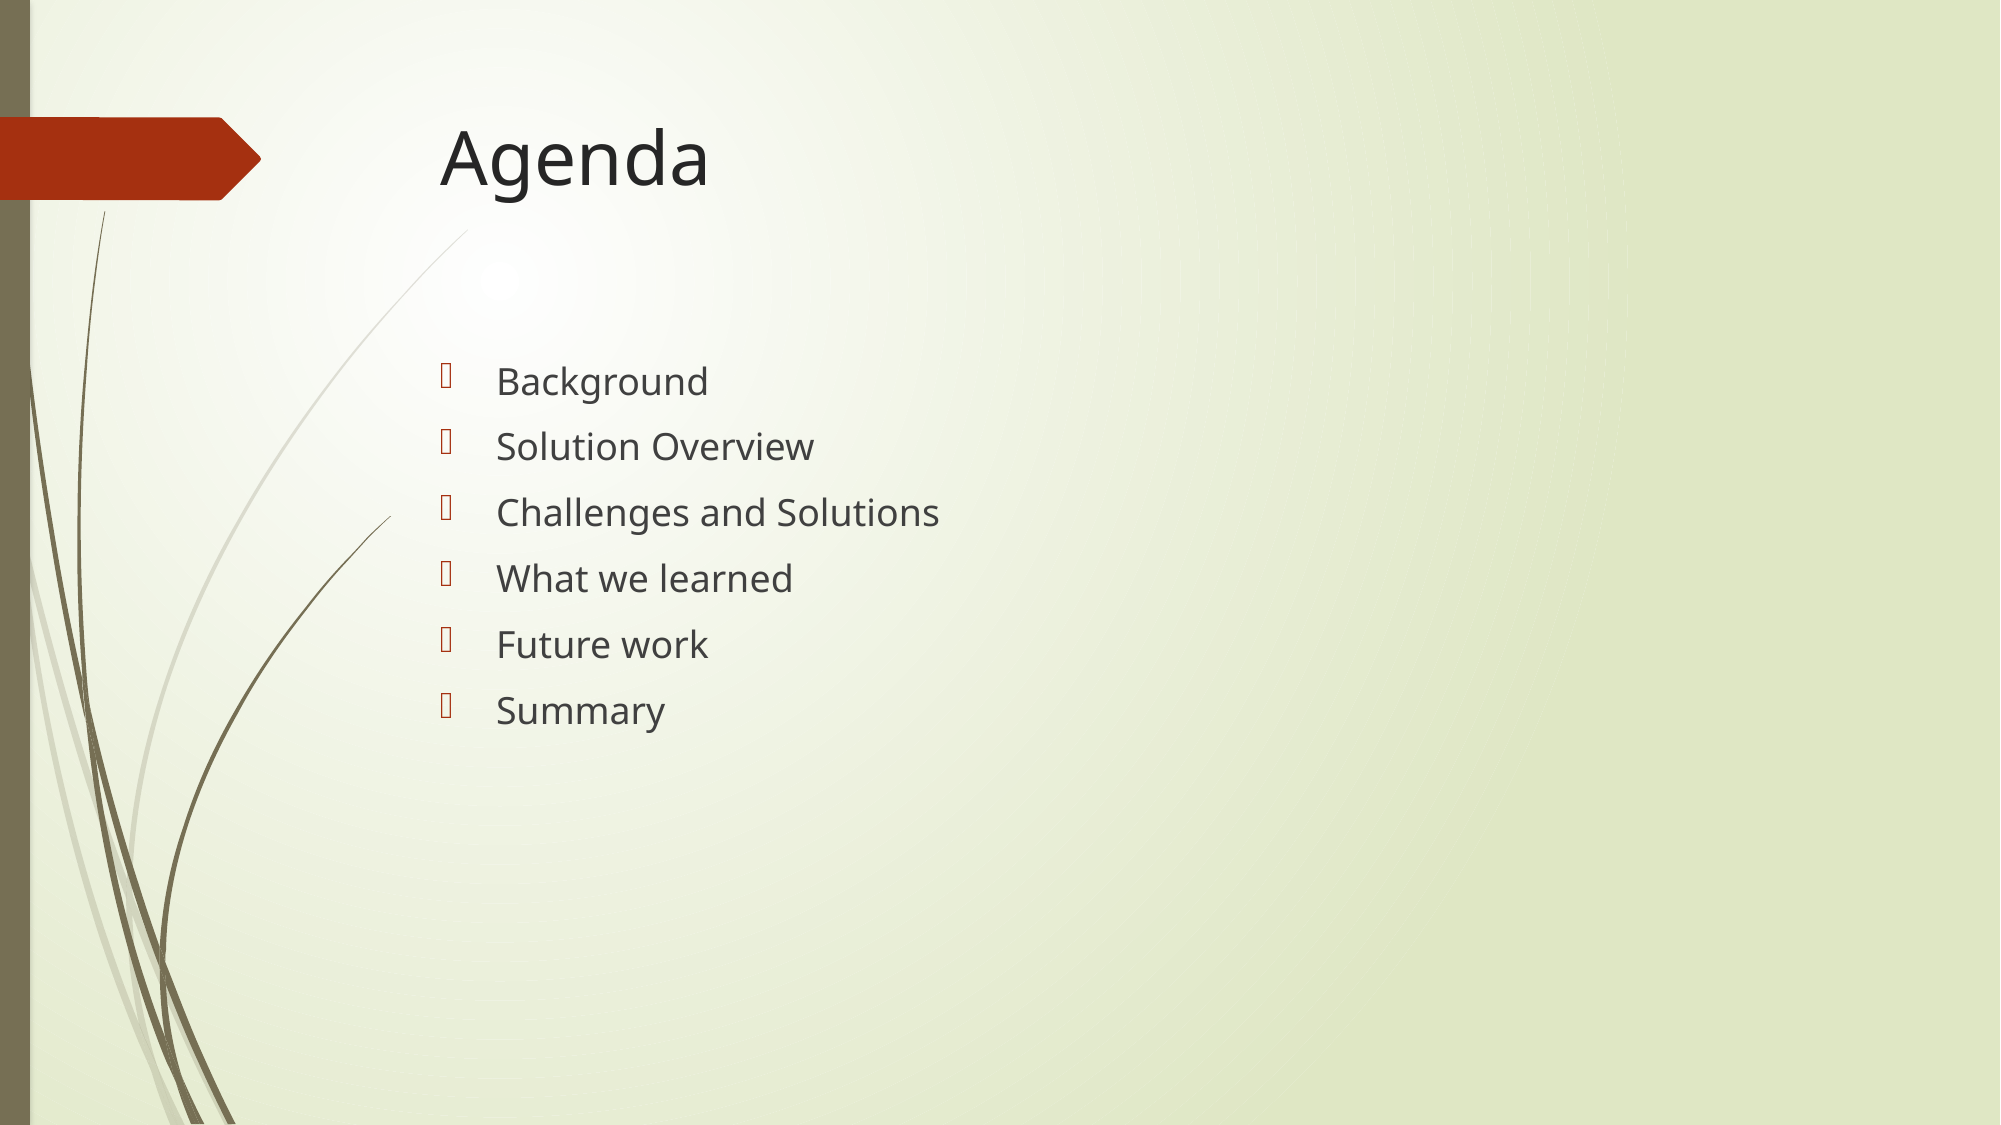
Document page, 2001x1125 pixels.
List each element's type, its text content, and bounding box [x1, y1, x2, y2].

list Background Solution Overview Challenges and Solutions What we learned Future work Summary [424, 350, 1888, 970]
title Agenda [425, 102, 1888, 313]
